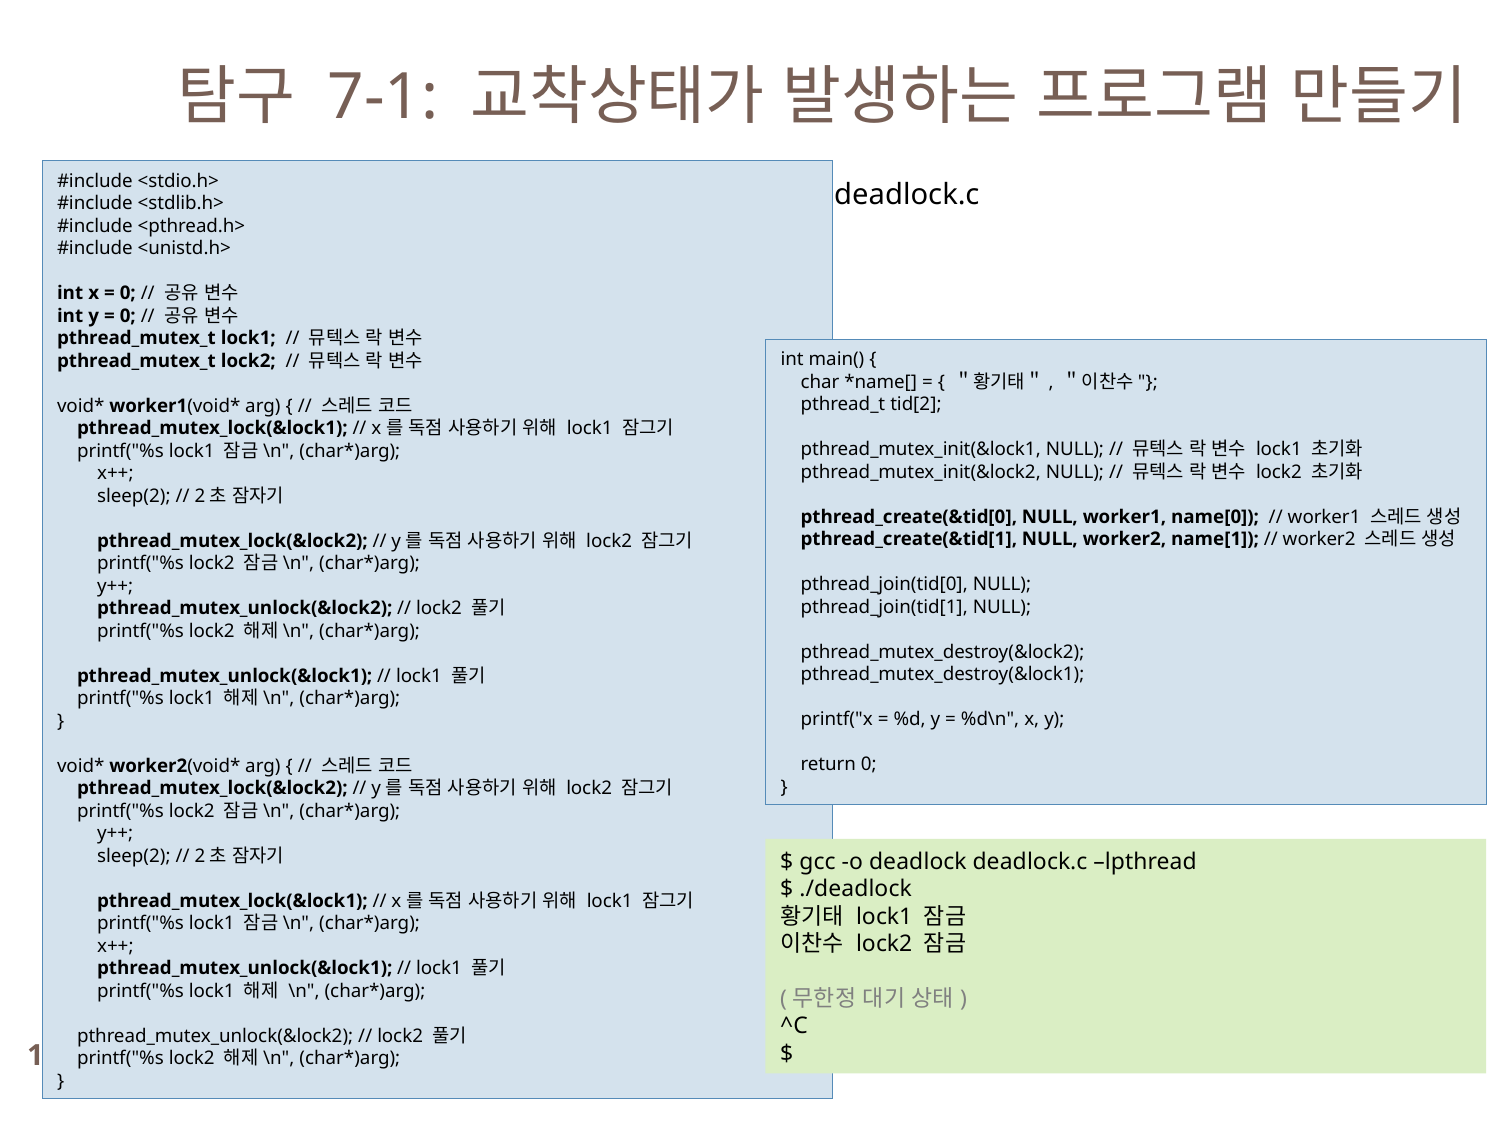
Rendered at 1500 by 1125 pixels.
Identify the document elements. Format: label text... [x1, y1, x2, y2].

text_box $ gcc -o deadlock deadlock.c –lpthread $ ./deadlock 황기태 lock1 잠금 이찬수 lock2 잠금 (무한정 대기 상태) ^C $ [765, 838, 1487, 1074]
title 탐구 7-1: 교착상태가 발생하는 프로그램 만들기 [162, 37, 1500, 149]
text_box deadlock.c [819, 168, 995, 218]
text_box int main() { char *name[] = { ＂황기태＂, ＂이찬수"}; pthread_t tid[2]; pthread_mutex_init(&lock1, NULL); // 뮤텍스 락 변수 lock1 초기화 pthread_mutex_init(&lock2, NULL); // 뮤텍스 락 변수 lock2 초기화 pthread_create(&tid[0], NULL, worker1, name[0]); // worker1 스레드 생성 pthread_create(&tid[1], NULL, worker2, name[1]); // worker2 스레드 생성 pthread_join(tid[0], NULL); pthread_join(tid[1], NULL); pthread_mutex_destroy(&lock2); pthread_mutex_destroy(&lock1); printf("x = %d, y = %d\n", x, y); return 0; } [765, 339, 1487, 805]
text_box #include <stdio.h> #include <stdlib.h> #include <pthread.h> #include <unistd.h> int x = 0; // 공유 변수 int y = 0; // 공유 변수 pthread_mutex_t lock1; // 뮤텍스 락 변수 pthread_mutex_t lock2; // 뮤텍스 락 변수 void* worker1(void* arg) { // 스레드 코드 pthread_mutex_lock(&lock1); // x를 독점 사용하기 위해 lock1 잠그기 printf("%s lock1 잠금\n", (char*)arg); x++; sleep(2); // 2초 잠자기 pthread_mutex_lock(&lock2); // y를 독점 사용하기 위해 lock2 잠그기 printf("%s lock2 잠금\n", (char*)arg); y++; pthread_mutex_unlock(&lock2); // lock2 풀기 printf("%s lock2 해제\n", (char*)arg); pthread_mutex_unlock(&lock1); // lock1 풀기 printf("%s lock1 해제\n", (char*)arg); } void* worker2(void* arg) { // 스레드 코드 pthread_mutex_lock(&lock2); // y를 독점 사용하기 위해 lock2 잠그기 printf("%s lock2 잠금\n", (char*)arg); y++; sleep(2); // 2초 잠자기 pthread_mutex_lock(&lock1); // x를 독점 사용하기 위해 lock1 잠그기 printf("%s lock1 잠금\n", (char*)arg); x++; pthread_mutex_unlock(&lock1); // lock1 풀기 printf("%s lock1 해제 \n", (char*)arg); pthread_mutex_unlock(&lock2); // lock2 풀기 printf("%s lock2 해제\n", (char*)arg); } [42, 160, 833, 1099]
slide_number 16 [0, 1025, 42, 1088]
